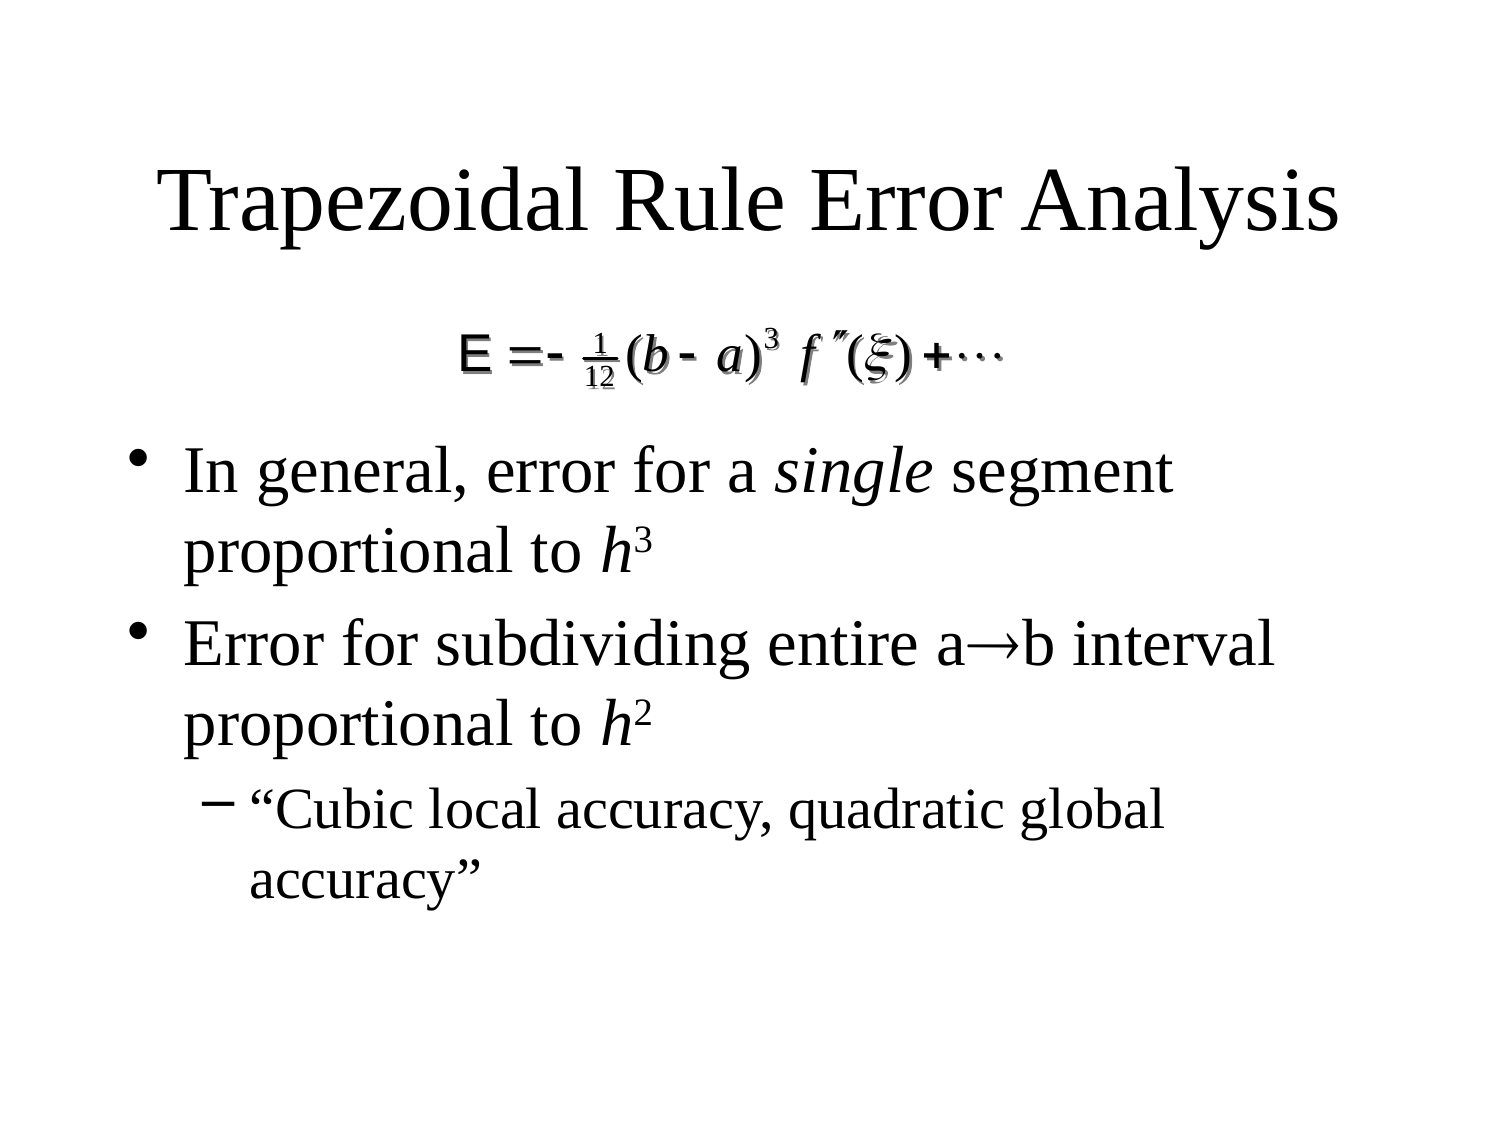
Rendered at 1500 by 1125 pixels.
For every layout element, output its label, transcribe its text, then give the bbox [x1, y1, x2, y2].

title Trapezoidal Rule Error Analysis [112, 99, 1388, 288]
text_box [452, 314, 1015, 399]
list In general, error for a single segment proportional to h3 Error for subdividing entire ab interval proportional to h2 “Cubic local accuracy, quadratic global accuracy” [112, 324, 1388, 1000]
